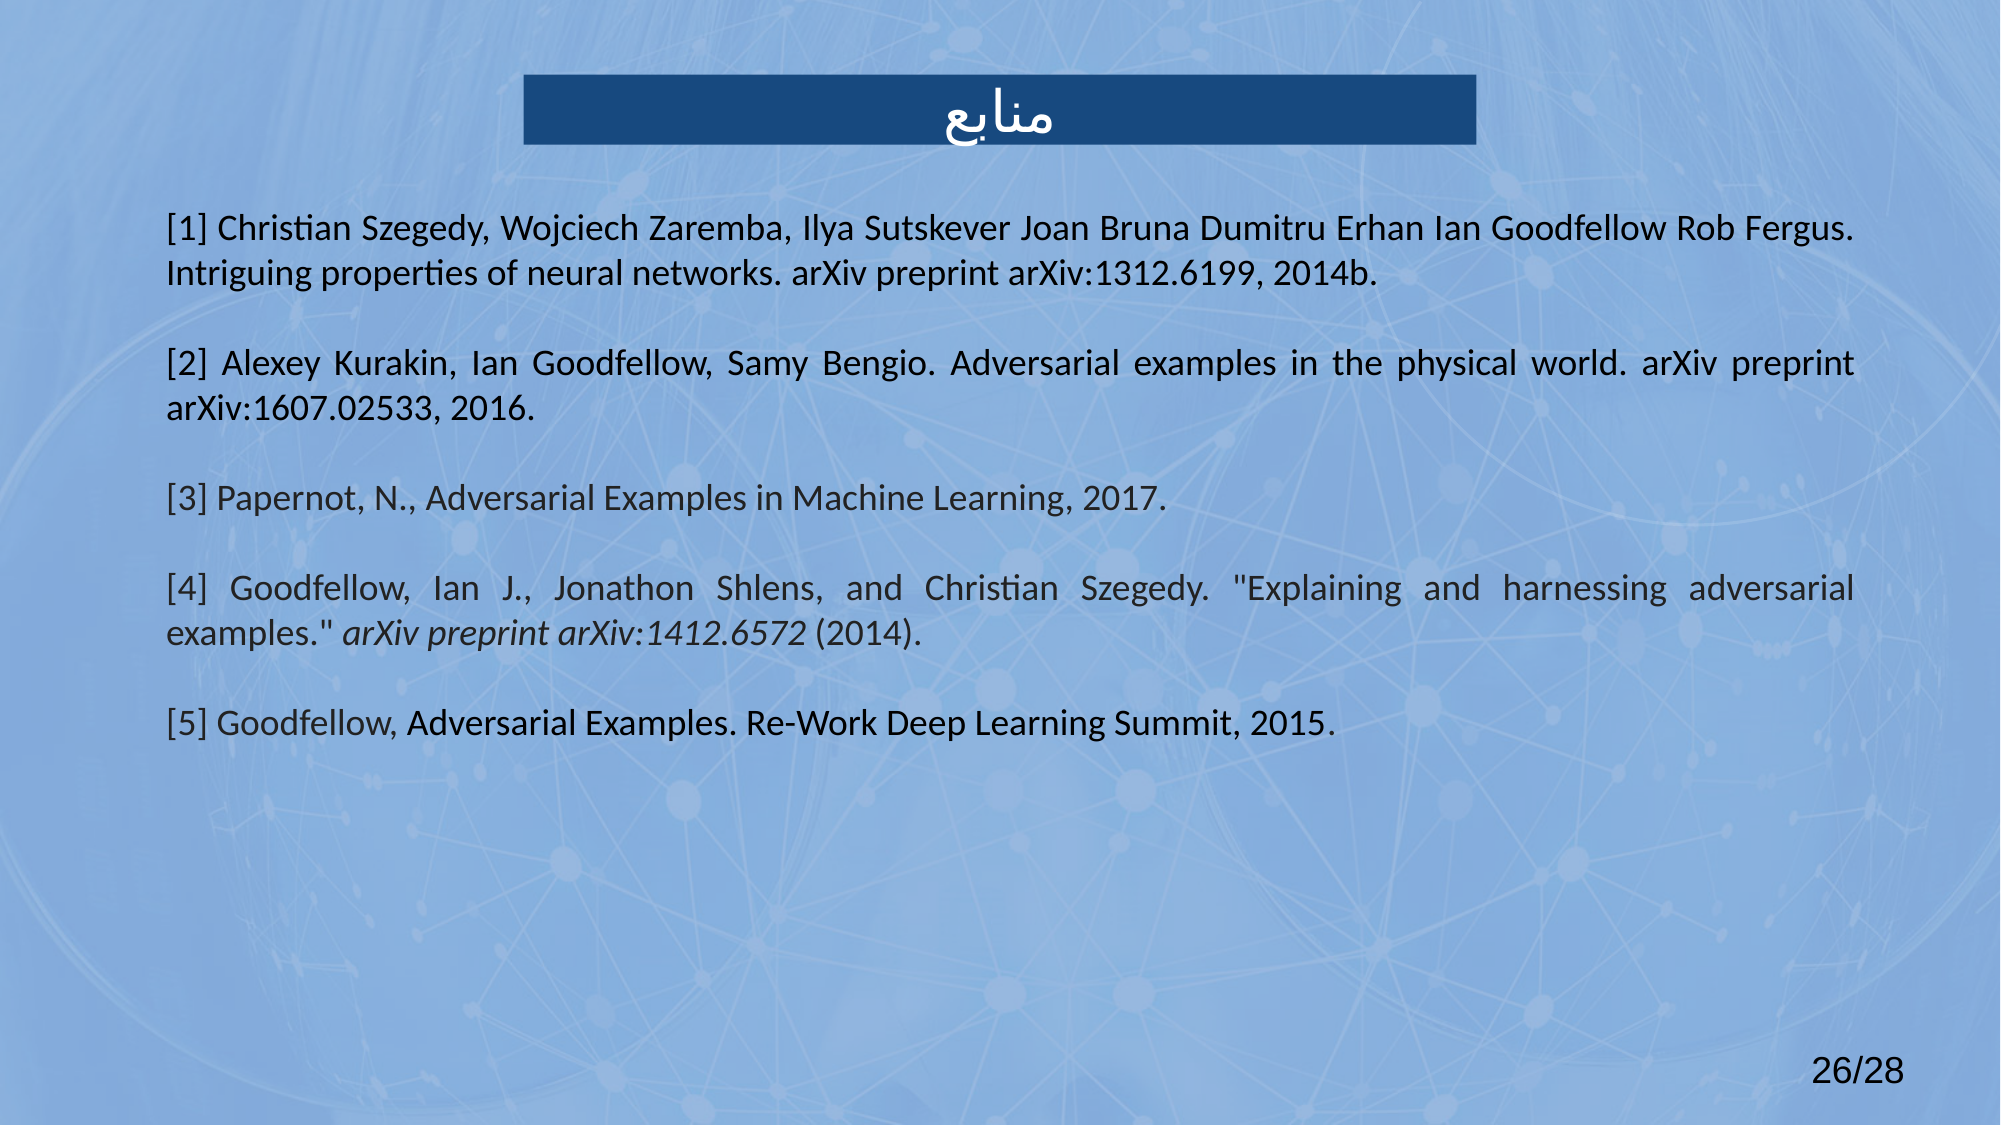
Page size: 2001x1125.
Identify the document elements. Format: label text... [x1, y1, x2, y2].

text_box 26/28 [1796, 1039, 1935, 1099]
text_box [1] Christian Szegedy, Wojciech Zaremba, Ilya Sutskever Joan Bruna Dumitru Erhan Ian Goodfellow Rob Fergus. Intriguing properties of neural networks. arXiv preprint arXiv:1312.6199, 2014b. [2] Alexey Kurakin, Ian Goodfellow, Samy Bengio. Adversarial examples in the physical world. arXiv preprint arXiv:1607.02533, 2016. [3] Papernot, N., Adversarial Examples in Machine Learning, 2017. [4] Goodfellow, Ian J., Jonathon Shlens, and Christian Szegedy. "Explaining and harnessing adversarial examples." arXiv preprint arXiv:1412.6572 (2014). [5] Goodfellow, Adversarial Examples. Re-Work Deep Learning Summit, 2015. [151, 195, 1872, 751]
text_box منابع [523, 74, 1477, 145]
